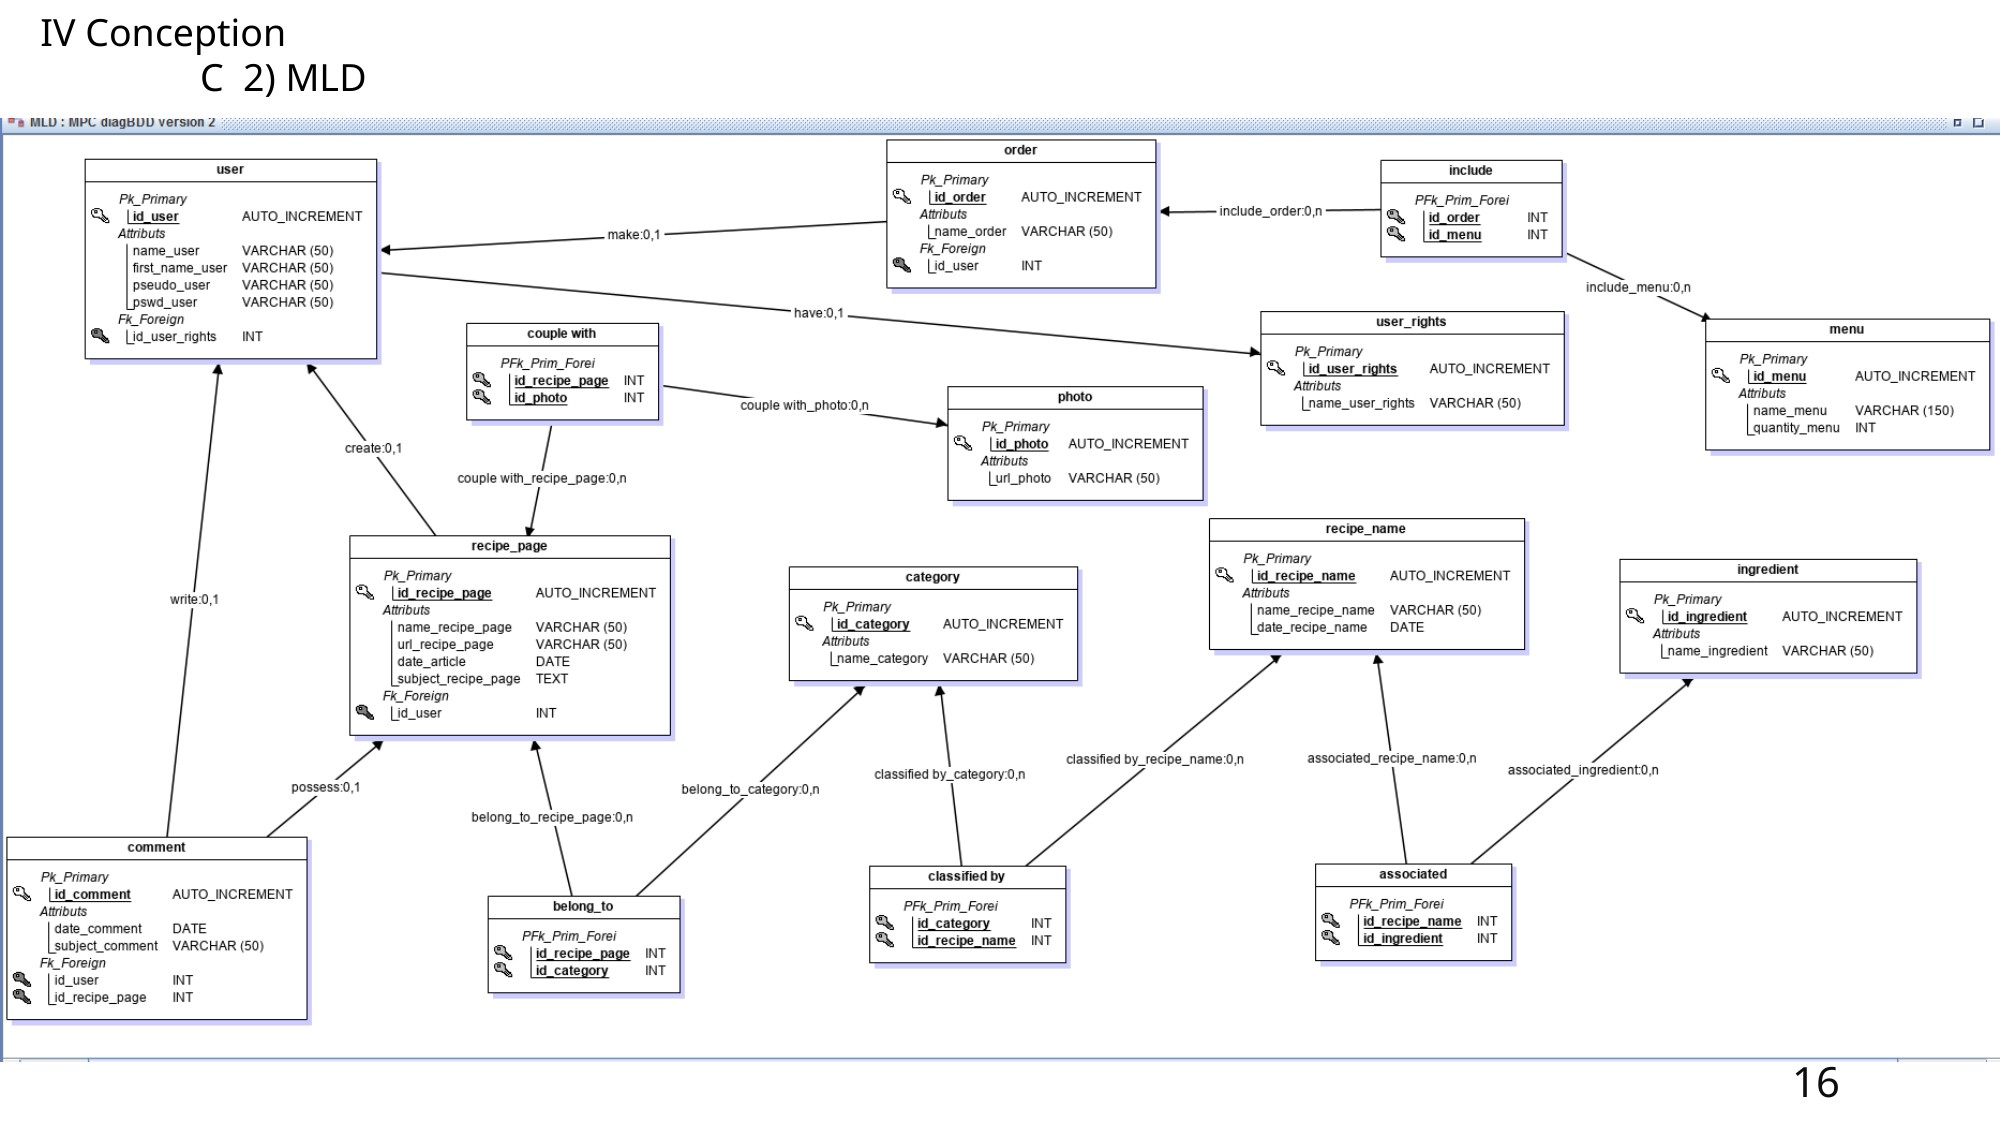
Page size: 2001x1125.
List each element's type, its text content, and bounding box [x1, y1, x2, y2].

text_box IV Conception C 2) MLD [25, 1, 1026, 107]
slide_number 16 [1777, 1073, 1938, 1107]
picture [0, 118, 2000, 1062]
